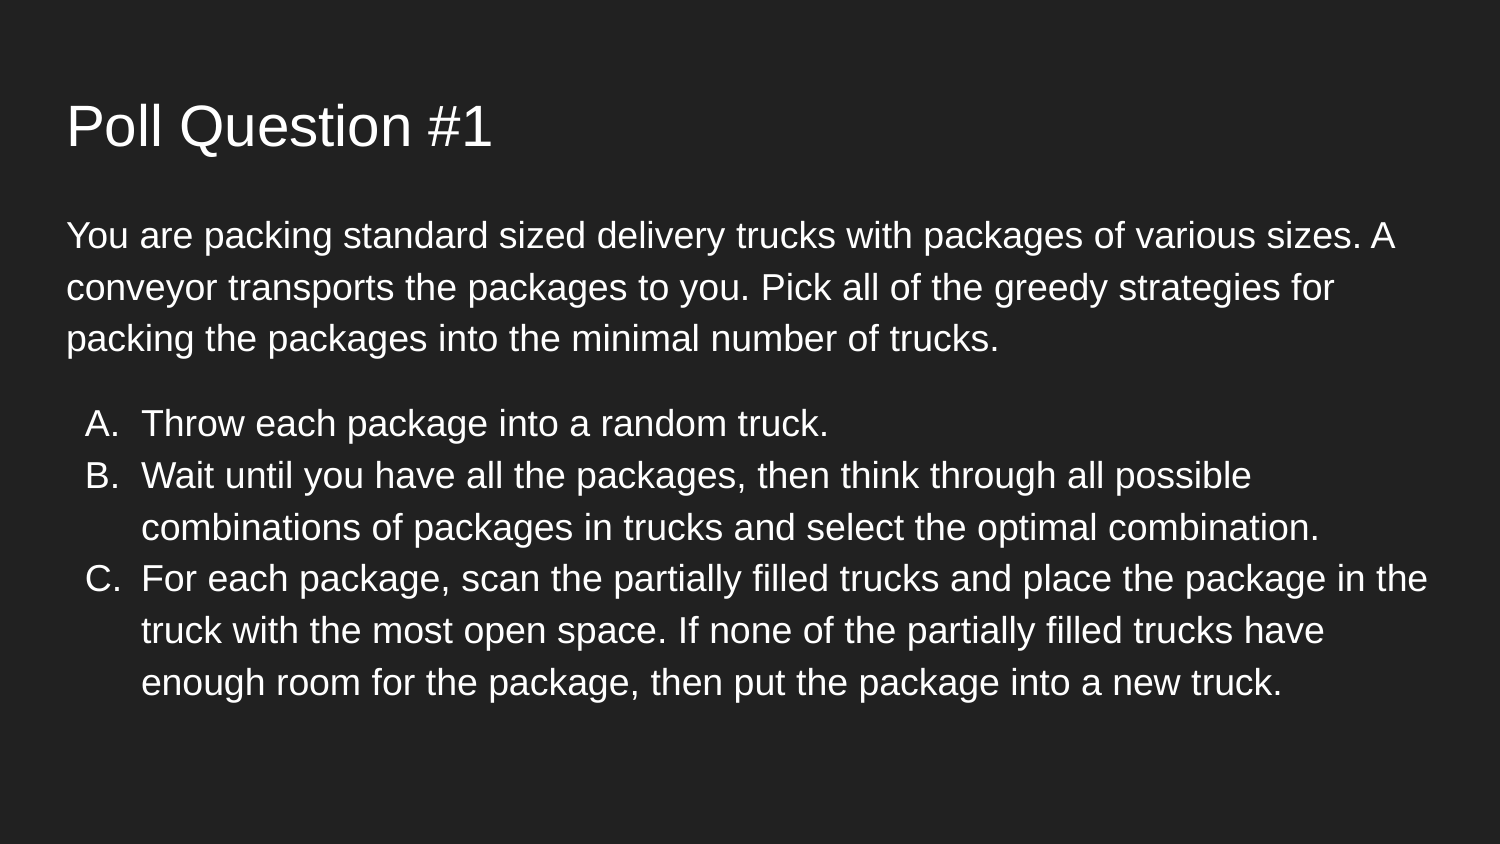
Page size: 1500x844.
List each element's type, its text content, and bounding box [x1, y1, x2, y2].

title Poll Question #1 [51, 72, 1449, 167]
list You are packing standard sized delivery trucks with packages of various sizes. A conveyor transports the packages to you. Pick all of the greedy strategies for packing the packages into the minimal number of trucks. Throw each package into a random truck. Wait until you have all the packages, then think through all possible combinations of packages in trucks and select the optimal combination. For each package, scan the partially filled trucks and place the package in the truck with the most open space. If none of the partially filled trucks have enough room for the package, then put the package into a new truck. [51, 189, 1449, 796]
